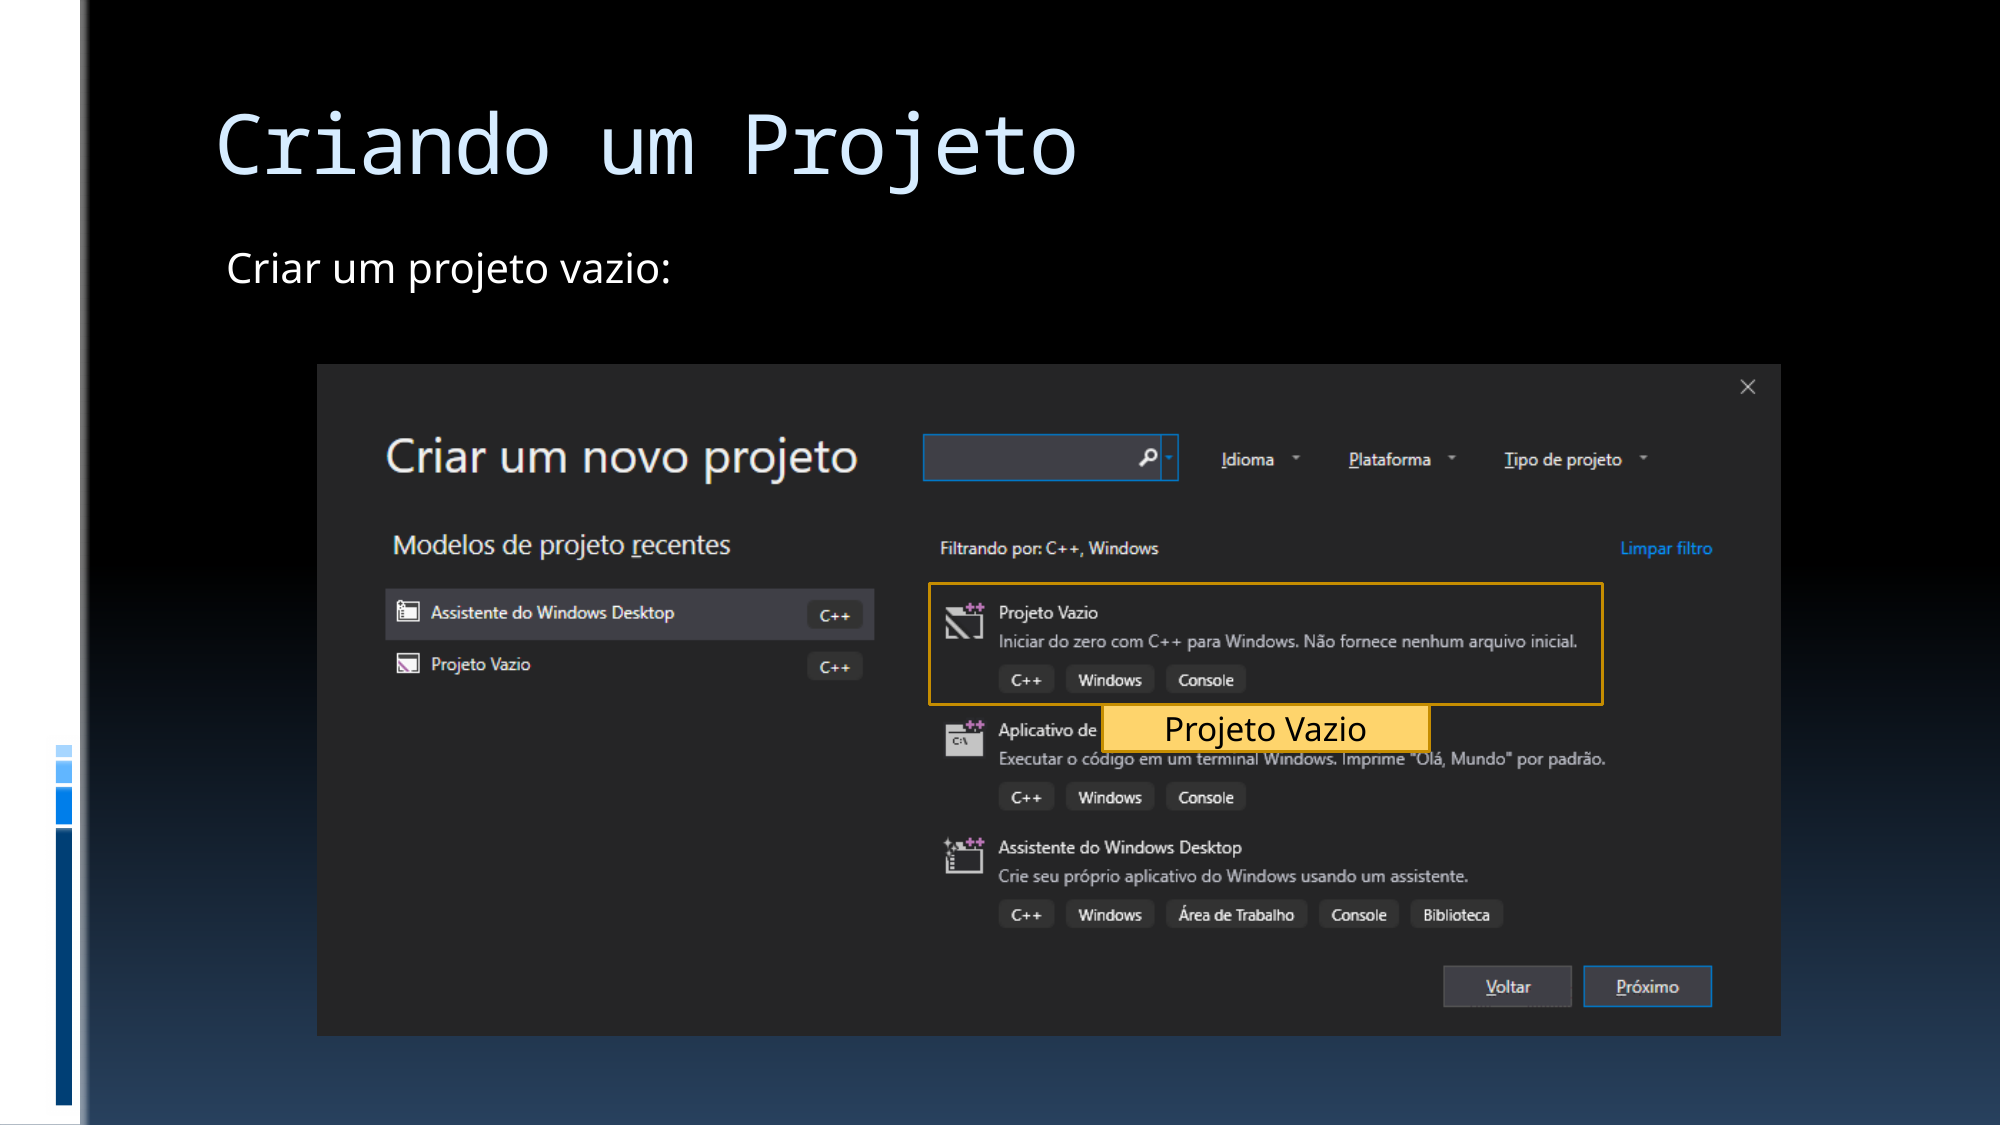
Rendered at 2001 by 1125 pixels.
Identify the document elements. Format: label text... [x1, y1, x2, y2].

picture [317, 940, 1782, 1036]
list Criar um projeto vazio: [200, 234, 1678, 399]
picture [317, 364, 1782, 933]
title Criando um Projeto [200, 83, 1900, 234]
